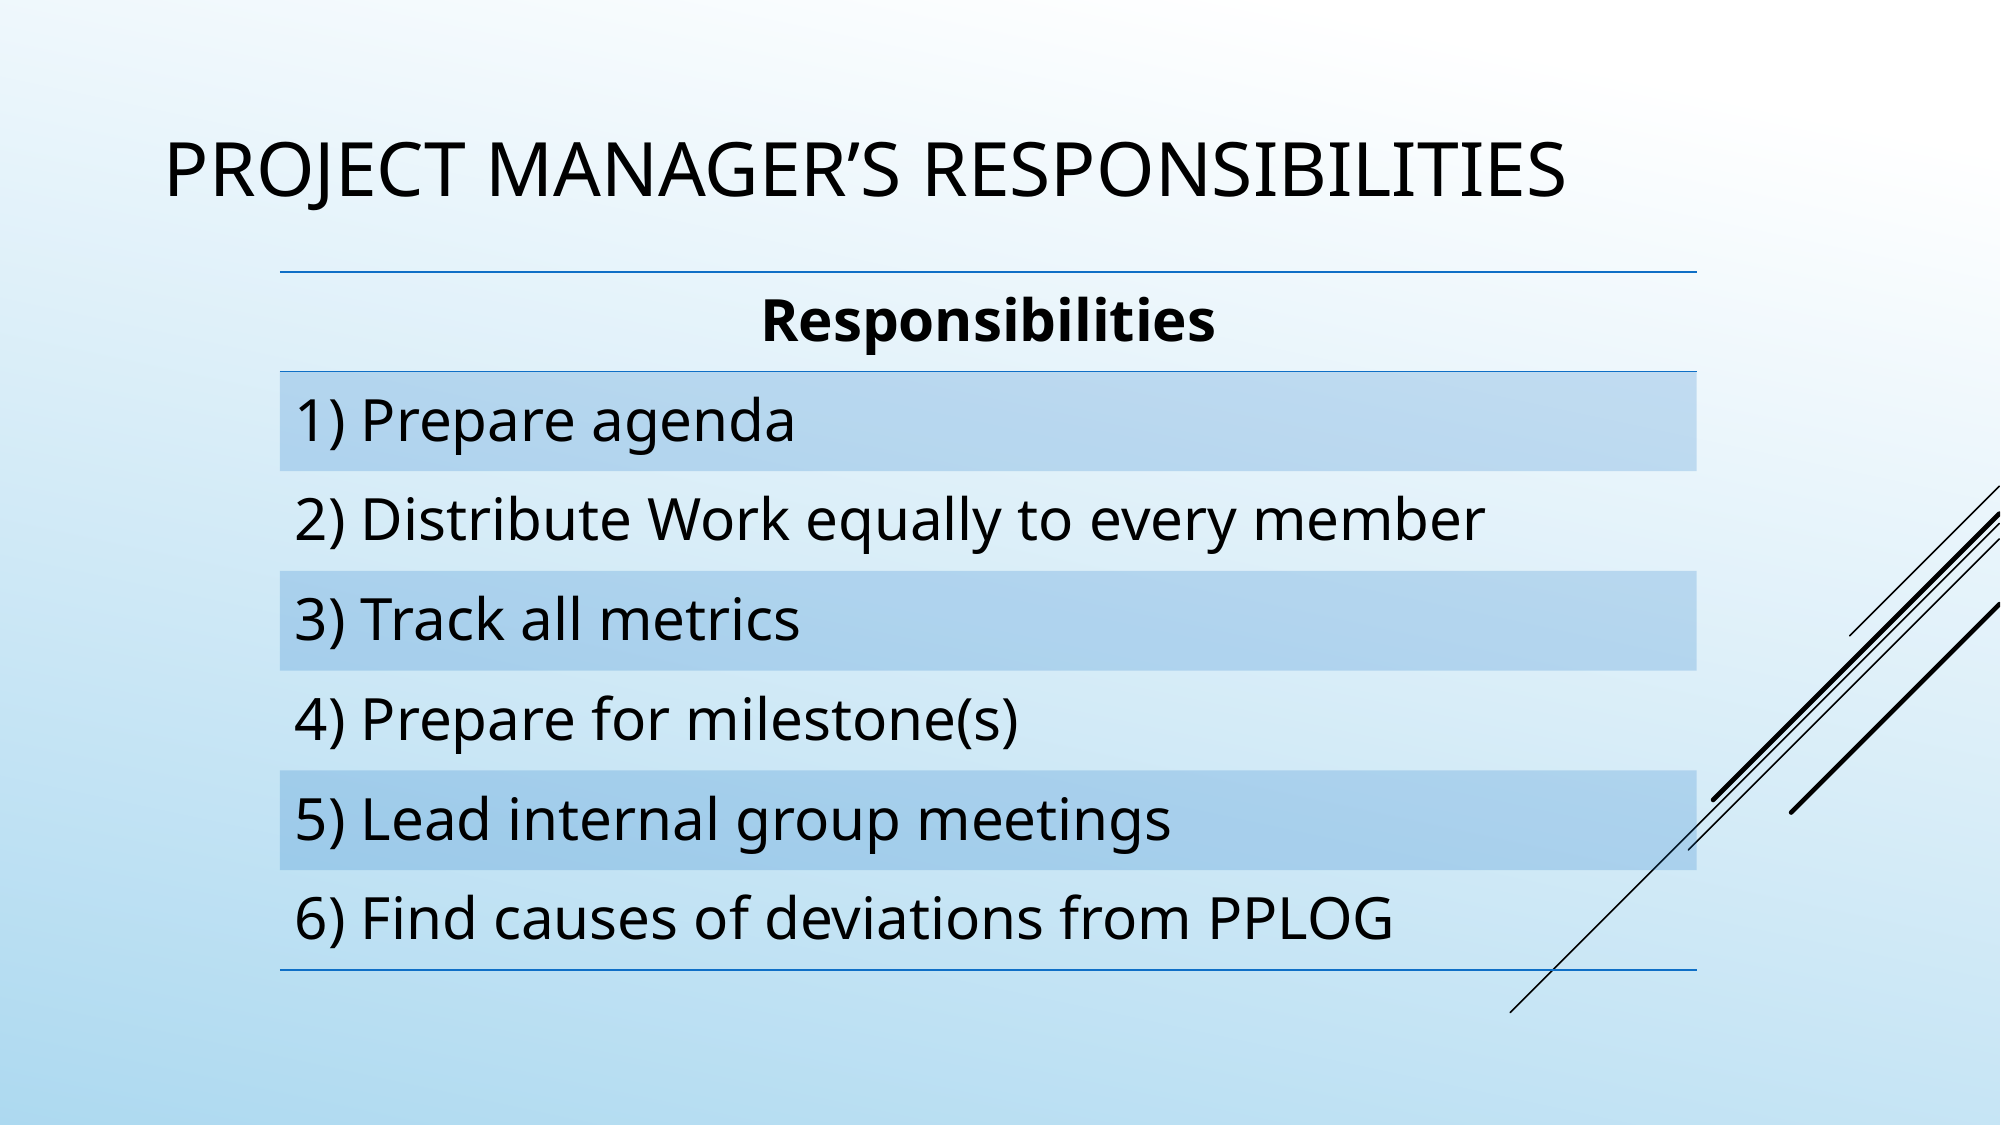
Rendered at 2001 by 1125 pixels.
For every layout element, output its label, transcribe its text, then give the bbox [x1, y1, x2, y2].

table_cell 4) Prepare for milestone(s) [280, 671, 1697, 770]
table_cell 6) Find causes of deviations from PPLOG [280, 870, 1697, 969]
table_cell 5) Lead internal group meetings [280, 770, 1697, 870]
table_header Responsibilities [280, 273, 1697, 371]
table_cell 2) Distribute Work equally to every member [280, 471, 1697, 571]
table_cell 3) Track all metrics [280, 571, 1697, 671]
table_cell 1) Prepare agenda [280, 372, 1697, 471]
title Project Manager’s responsibilities [148, 42, 1614, 290]
